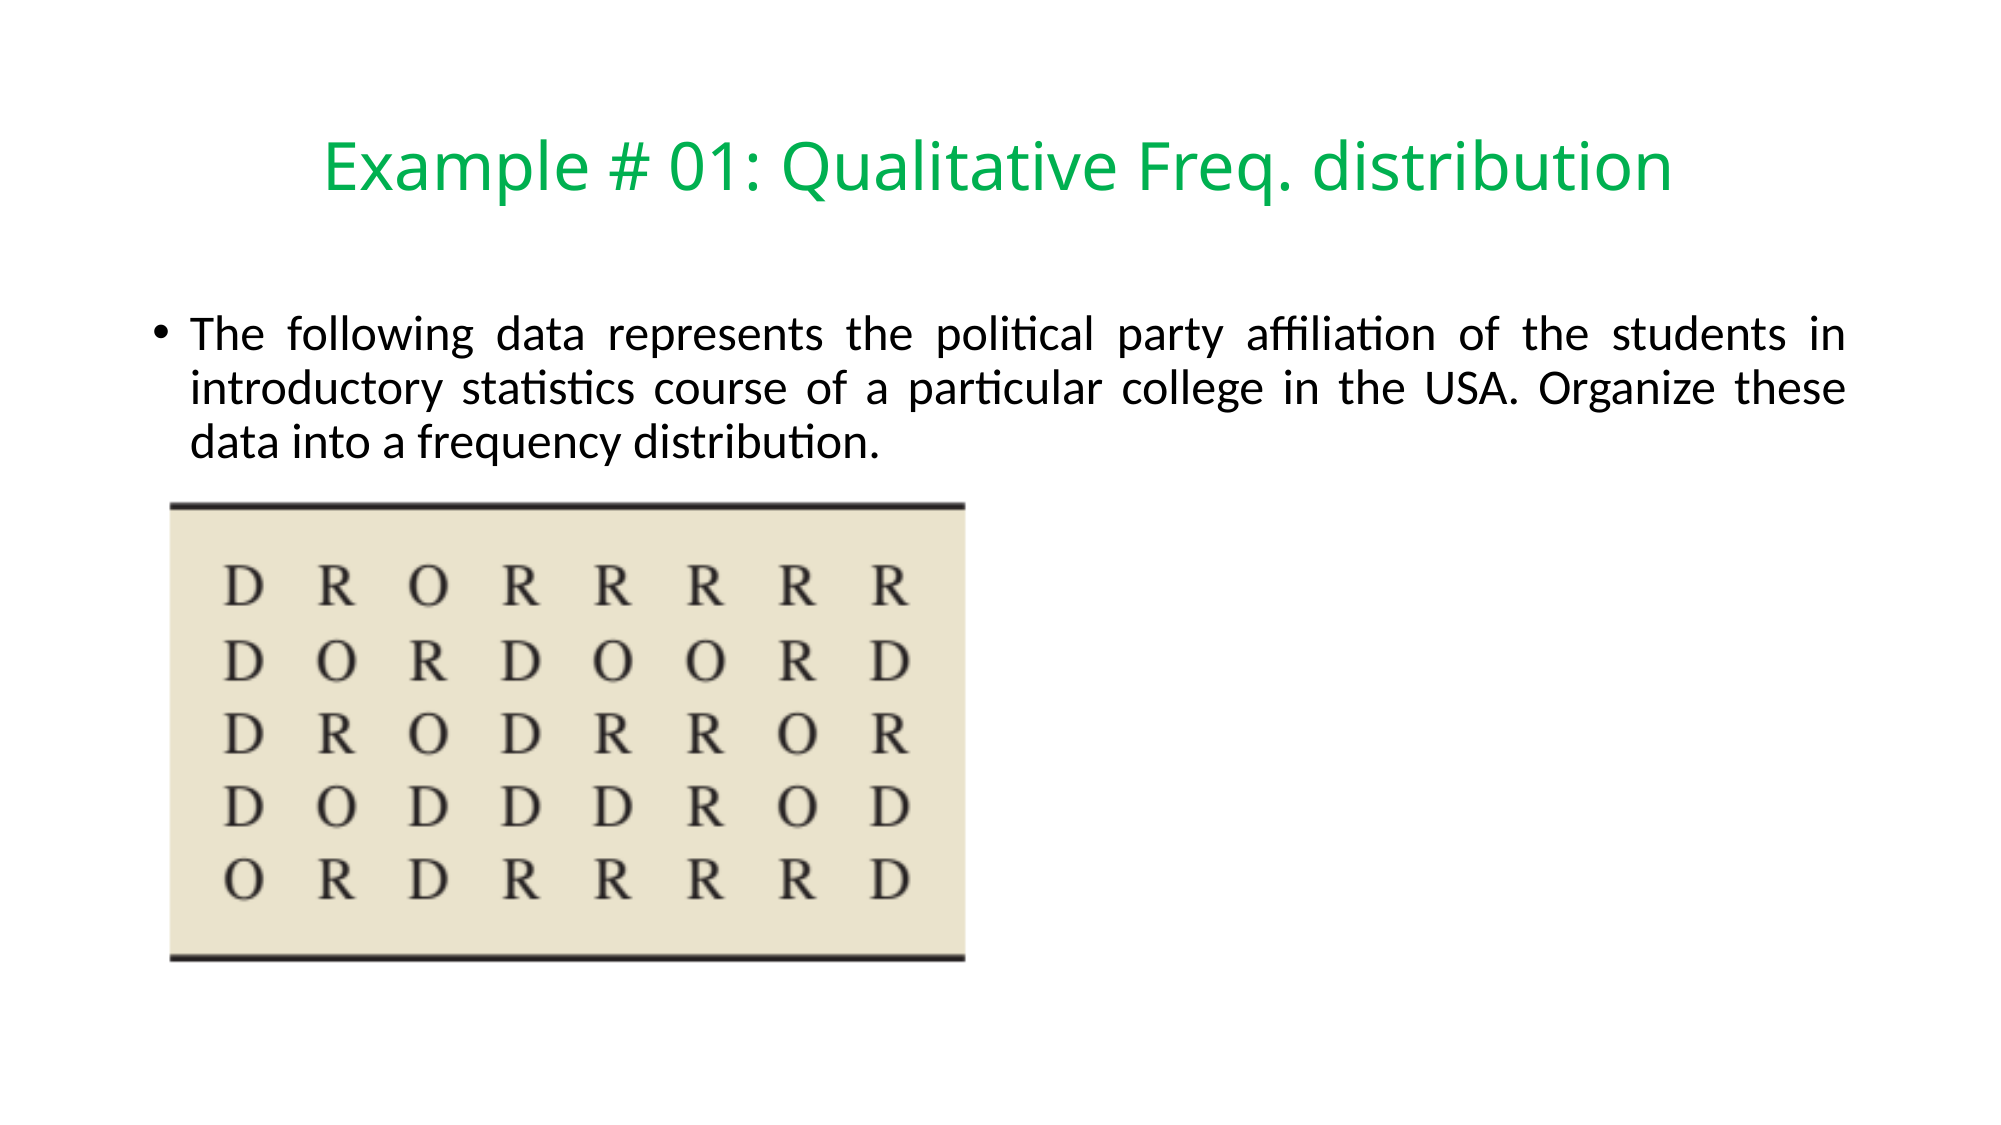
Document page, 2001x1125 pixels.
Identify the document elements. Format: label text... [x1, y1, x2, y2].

title Example # 01: Qualitative Freq. distribution [137, 59, 1863, 278]
picture [137, 483, 990, 985]
list The following data represents the political party affiliation of the students in introductory statistics course of a particular college in the USA. Organize these data into a frequency distribution. [137, 299, 1863, 1014]
